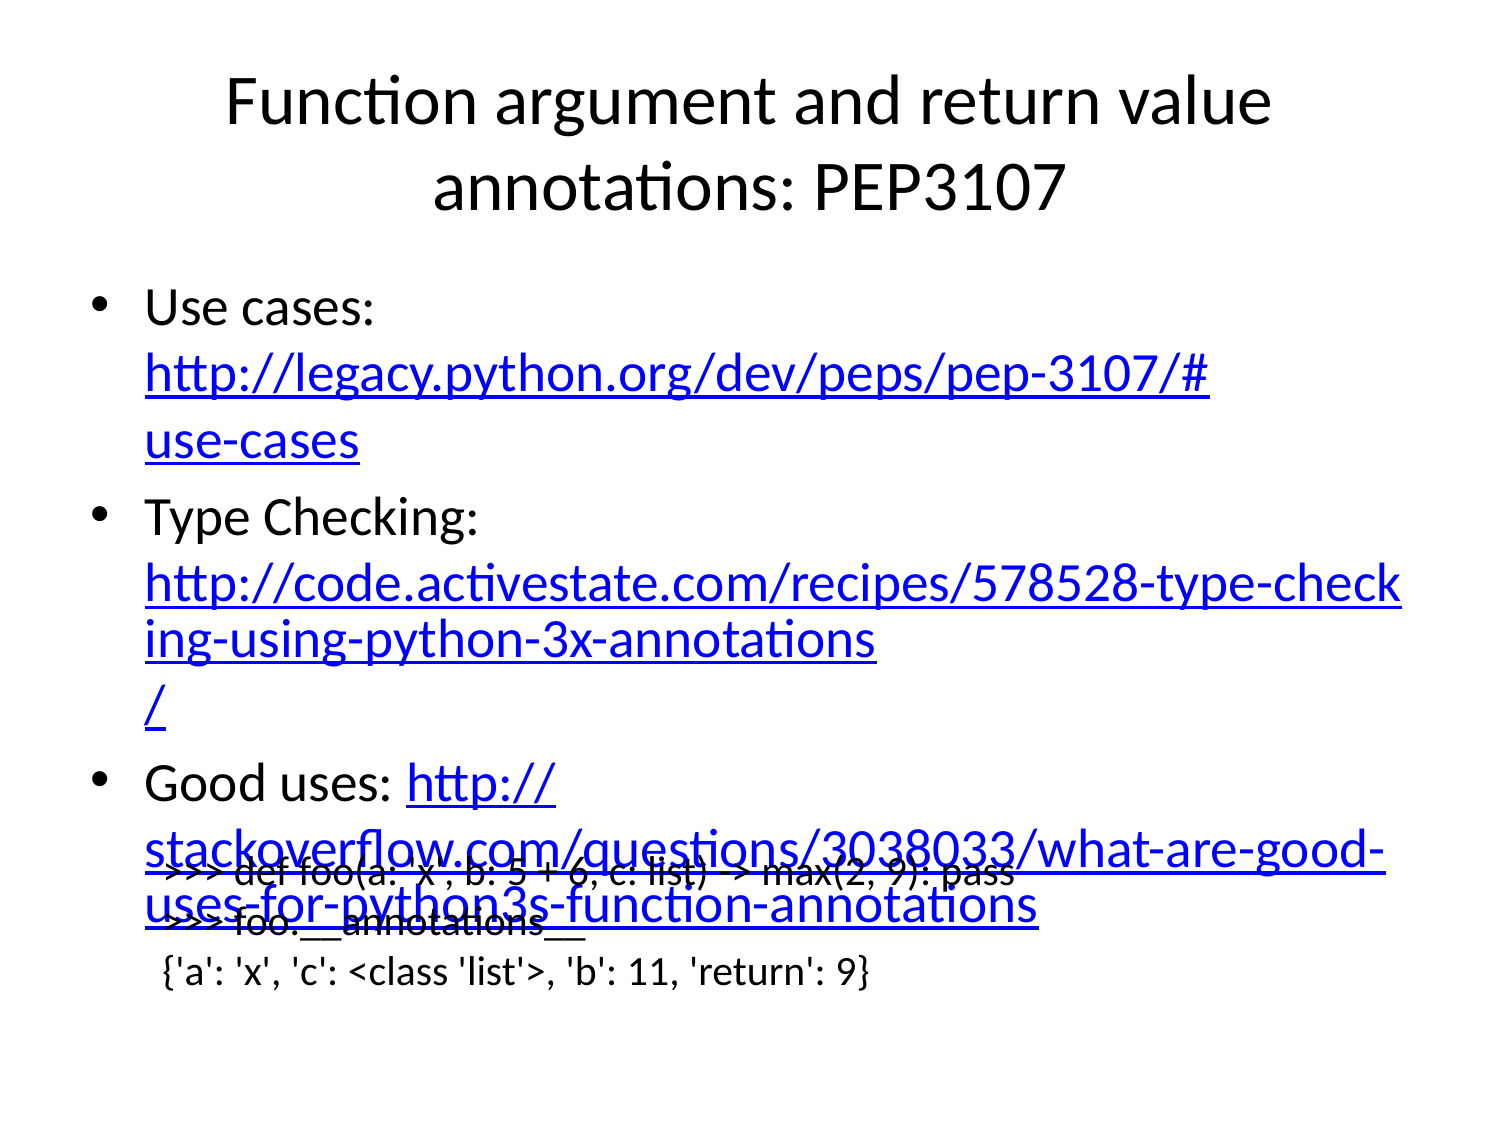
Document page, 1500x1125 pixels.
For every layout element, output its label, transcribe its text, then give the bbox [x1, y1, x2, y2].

text_box >>> def foo(a: 'x', b: 5 + 6, c: list) -> max(2, 9): pass >>> foo.__annotations__ {'a': 'x', 'c': <class 'list'>, 'b': 11, 'return': 9} [147, 836, 1081, 1047]
title Function argument and return value annotations: PEP3107 [75, 45, 1425, 233]
list Use cases: http://legacy.python.org/dev/peps/pep-3107/#use-cases Type Checking: http://code.activestate.com/recipes/578528-type-checking-using-python-3x-annotations/ Good uses: http://stackoverflow.com/questions/3038033/what-are-good-uses-for-python3s-function-annotations [75, 262, 1425, 835]
